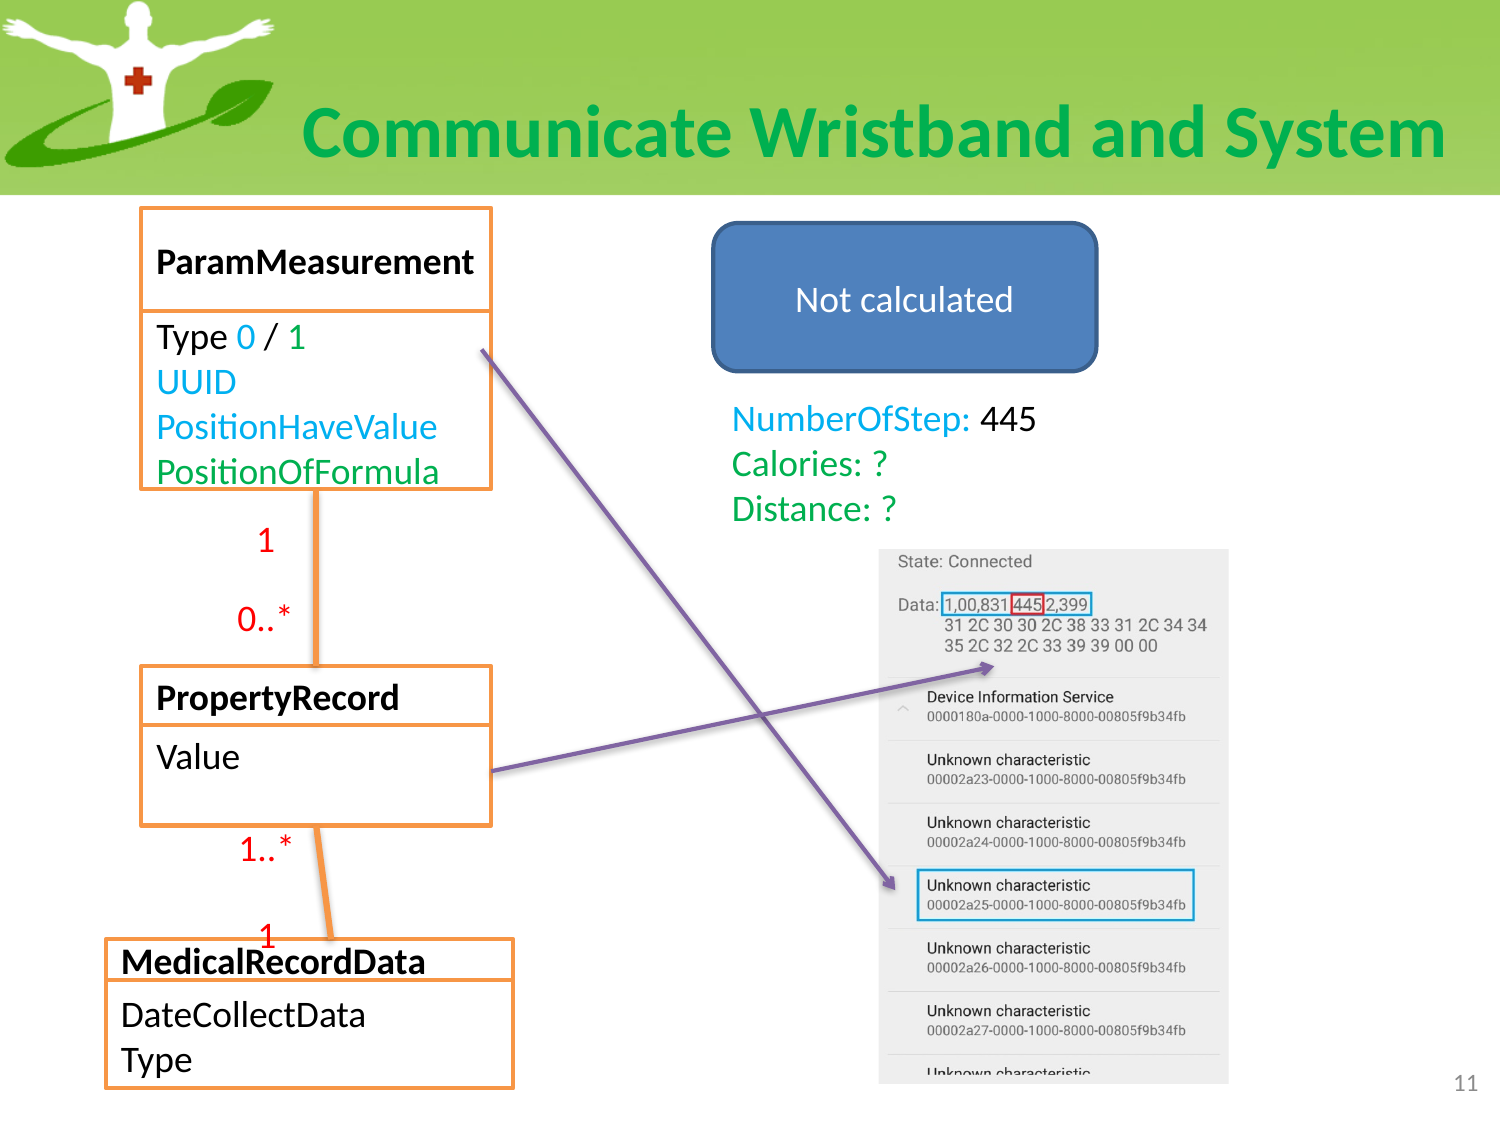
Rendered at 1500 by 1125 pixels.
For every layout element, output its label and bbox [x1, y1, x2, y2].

picture [0, 0, 1500, 1125]
text_box [140, 207, 492, 490]
text_box [481, 349, 896, 891]
text_box [105, 939, 514, 1089]
text_box [140, 665, 476, 826]
text_box [490, 666, 995, 772]
text_box [315, 825, 332, 940]
